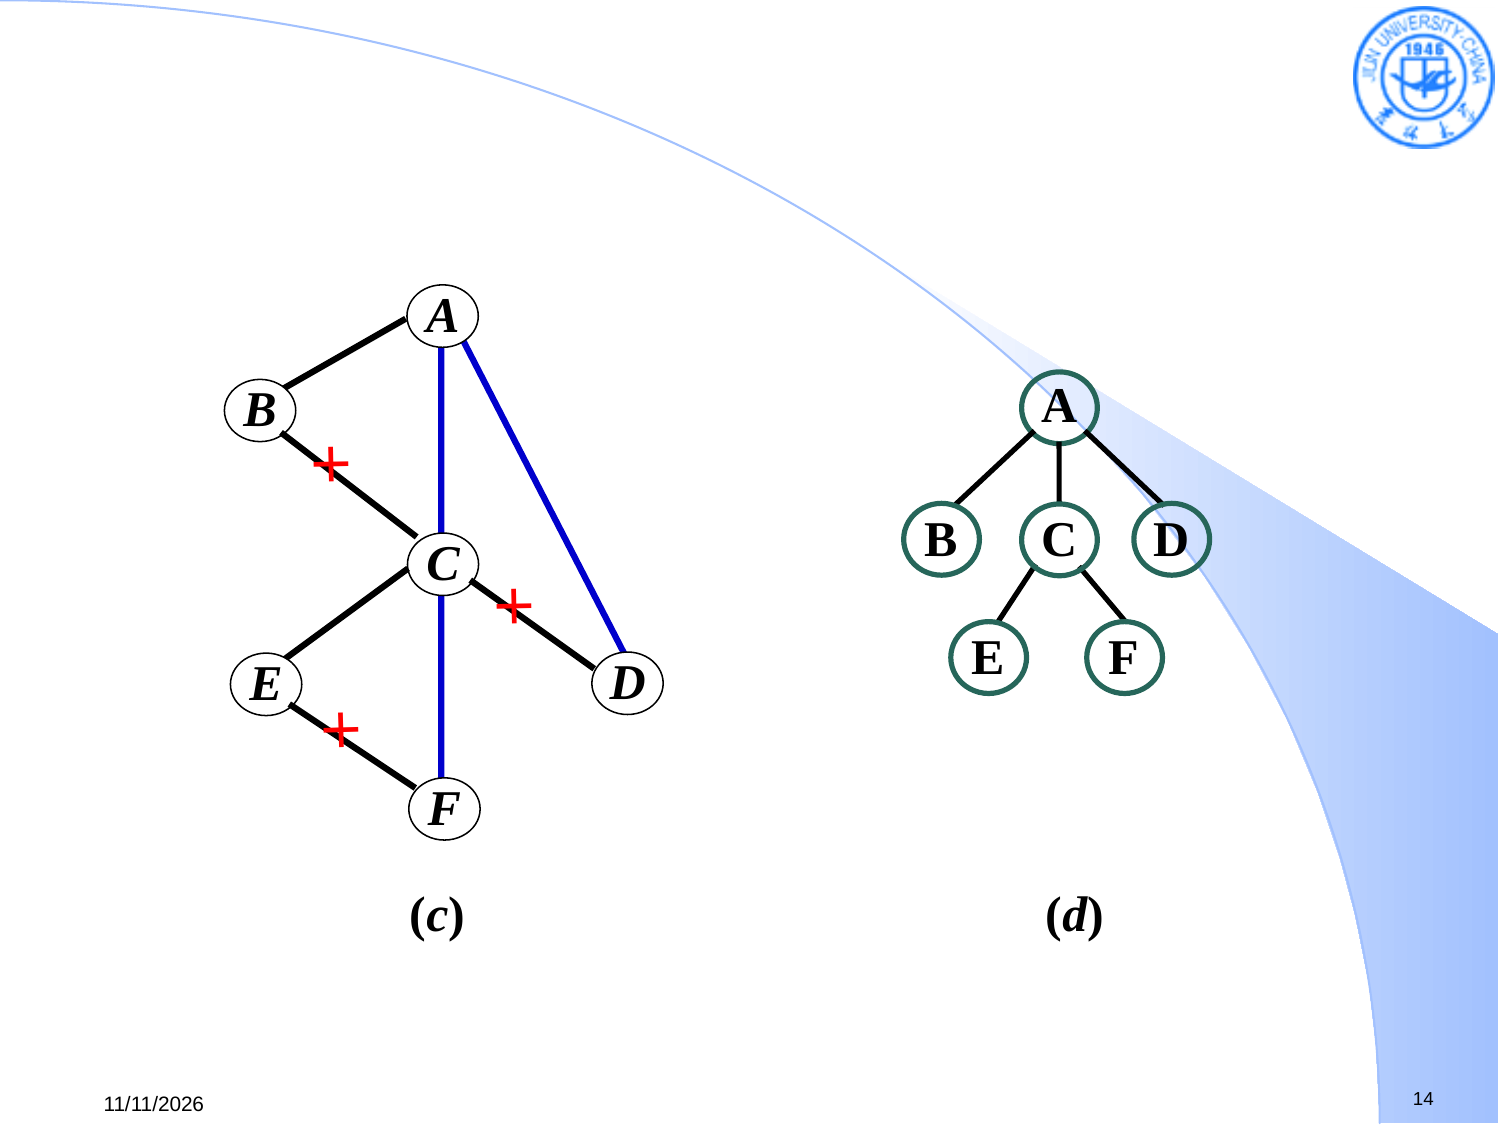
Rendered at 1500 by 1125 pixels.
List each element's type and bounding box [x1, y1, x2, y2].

picture [1353, 6, 1495, 149]
text_box [224, 284, 664, 948]
text_box [903, 371, 1210, 948]
